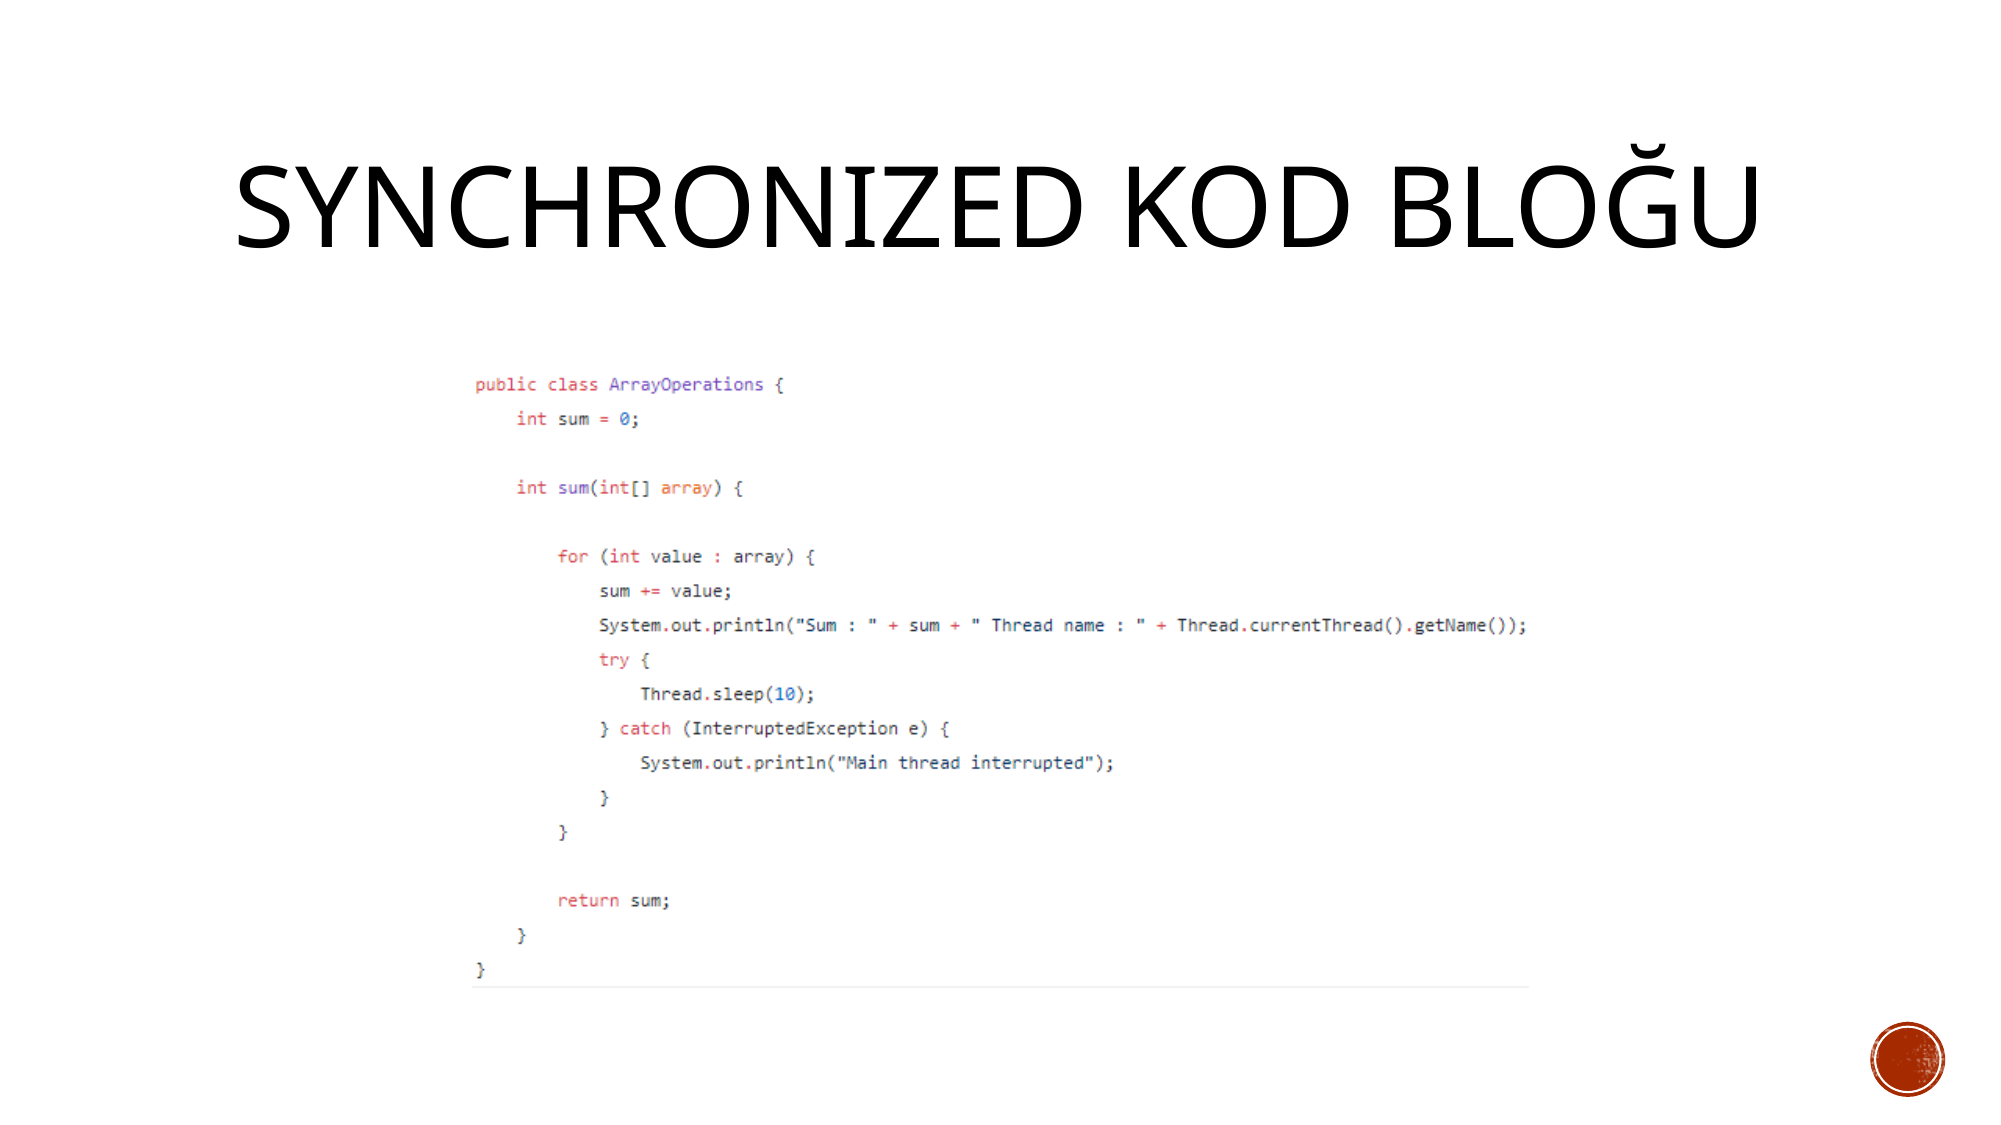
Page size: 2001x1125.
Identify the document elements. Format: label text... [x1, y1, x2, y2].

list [475, 375, 1527, 986]
title Synchronized Kod Bloğu [175, 79, 1826, 344]
